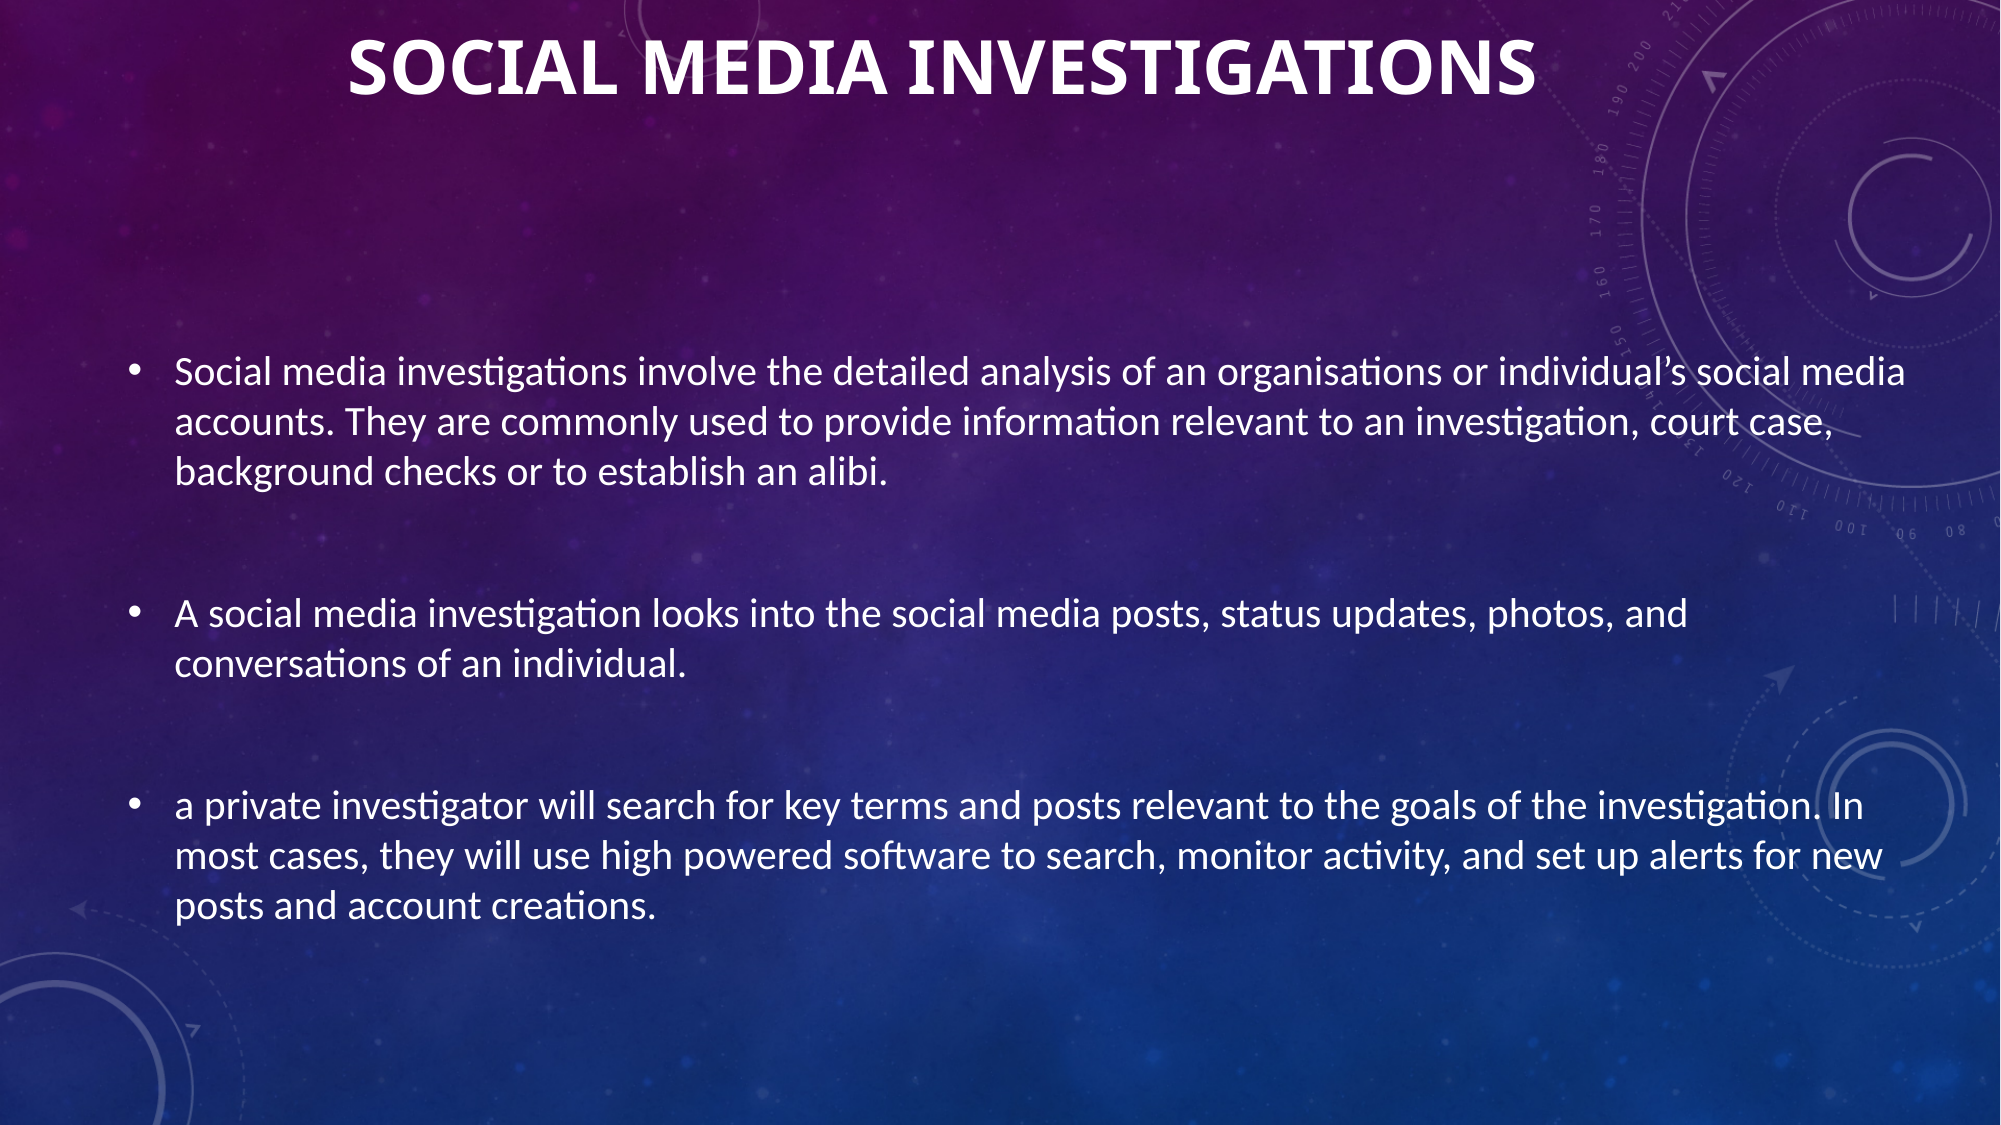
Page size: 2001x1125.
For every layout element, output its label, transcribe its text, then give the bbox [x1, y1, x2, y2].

picture [0, 0, 2001, 1125]
list Social media investigations involve the detailed analysis of an organisations or individual’s social media accounts. They are commonly used to provide information relevant to an investigation, court case, background checks or to establish an alibi. A social media investigation looks into the social media posts, status updates, photos, and conversations of an individual. a private investigator will search for key terms and posts relevant to the goals of the investigation. In most cases, they will use high powered software to search, monitor activity, and set up alerts for new posts and account creations. [112, 221, 1924, 1050]
title Social Media Investigations [112, 0, 1775, 129]
